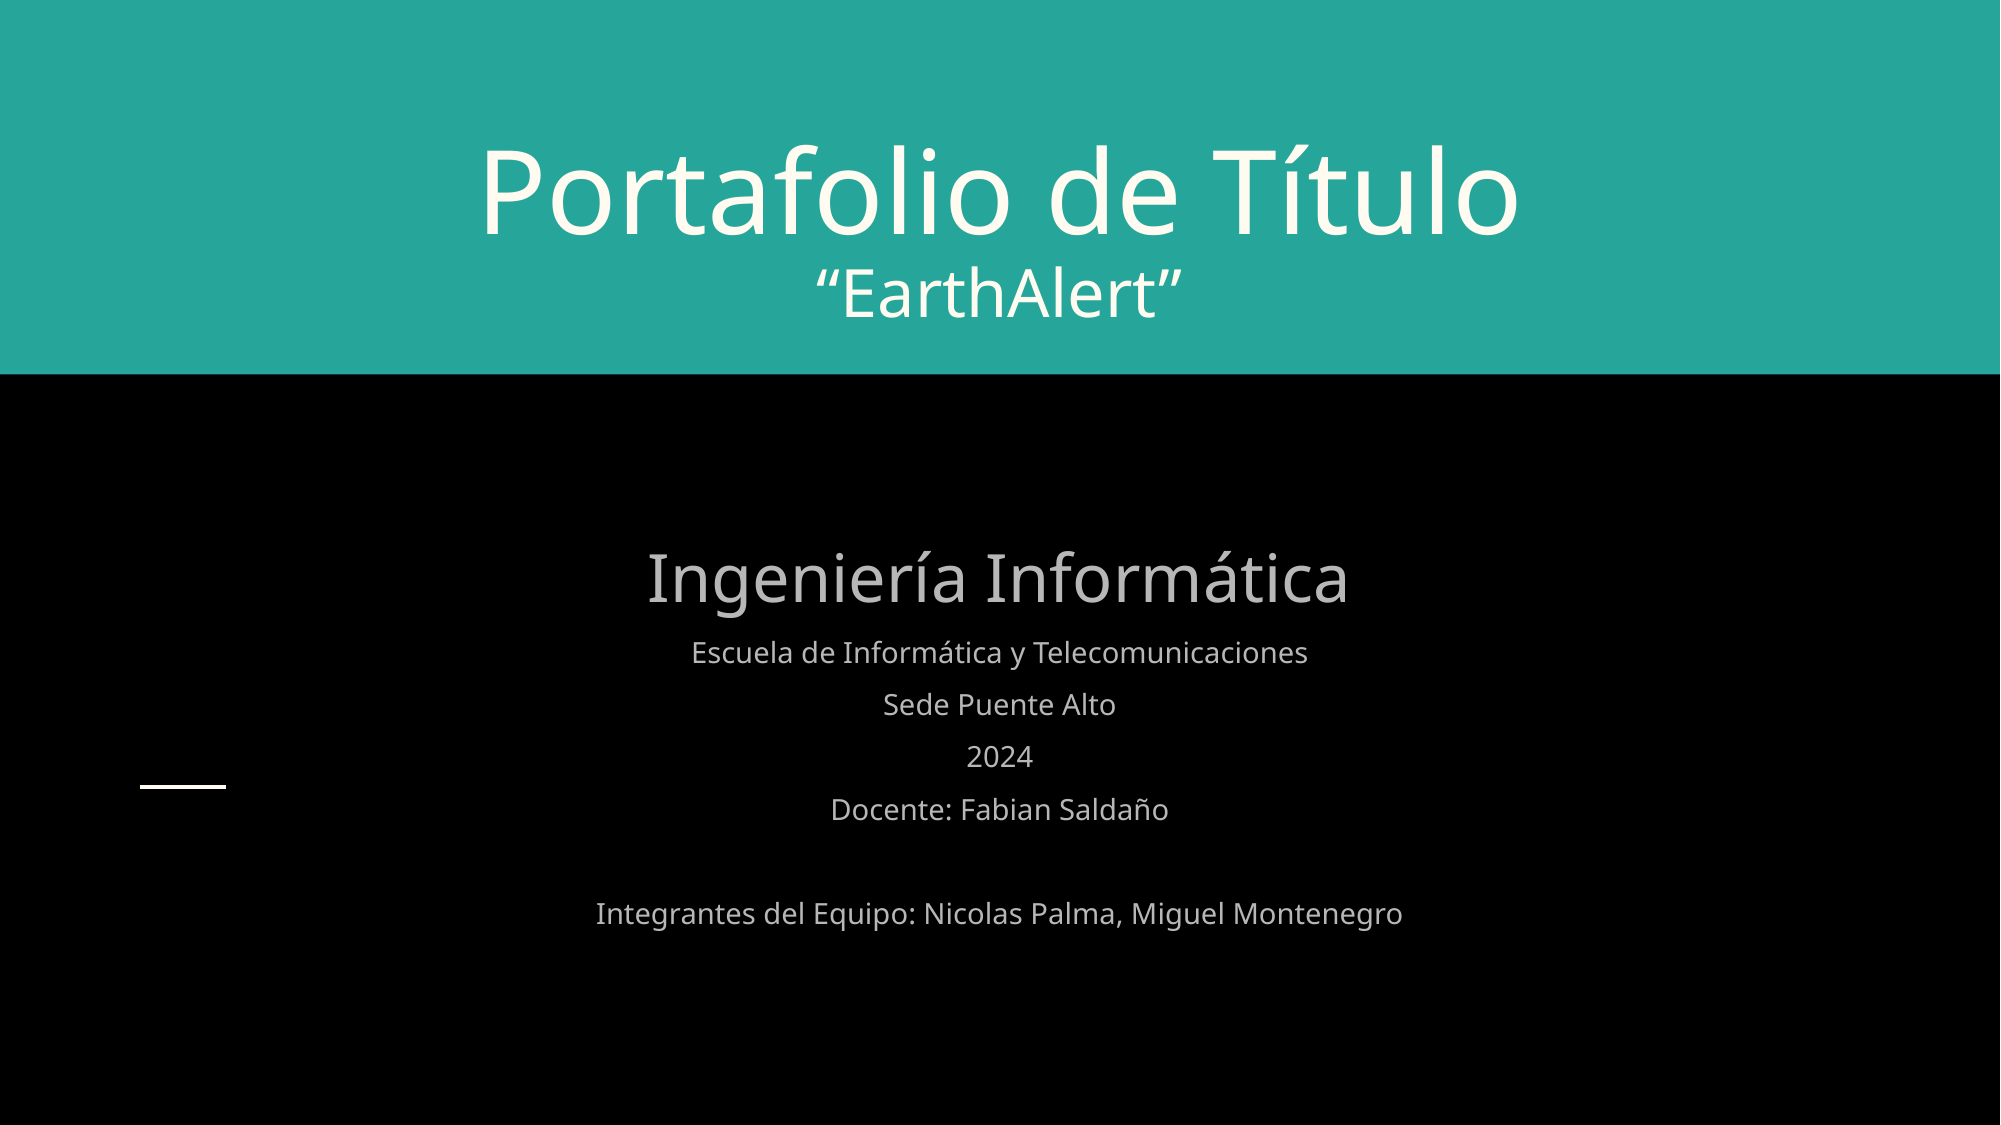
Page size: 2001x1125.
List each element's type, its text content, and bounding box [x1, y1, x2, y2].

subtitle Ingeniería Informática Escuela de Informática y Telecomunicaciones Sede Puente Alto 2024 Docente: Fabian Saldaño Integrantes del Equipo: Nicolas Palma, Miguel Montenegro [249, 537, 1750, 933]
title Portafolio de Título “EarthAlert” [249, 43, 1750, 340]
